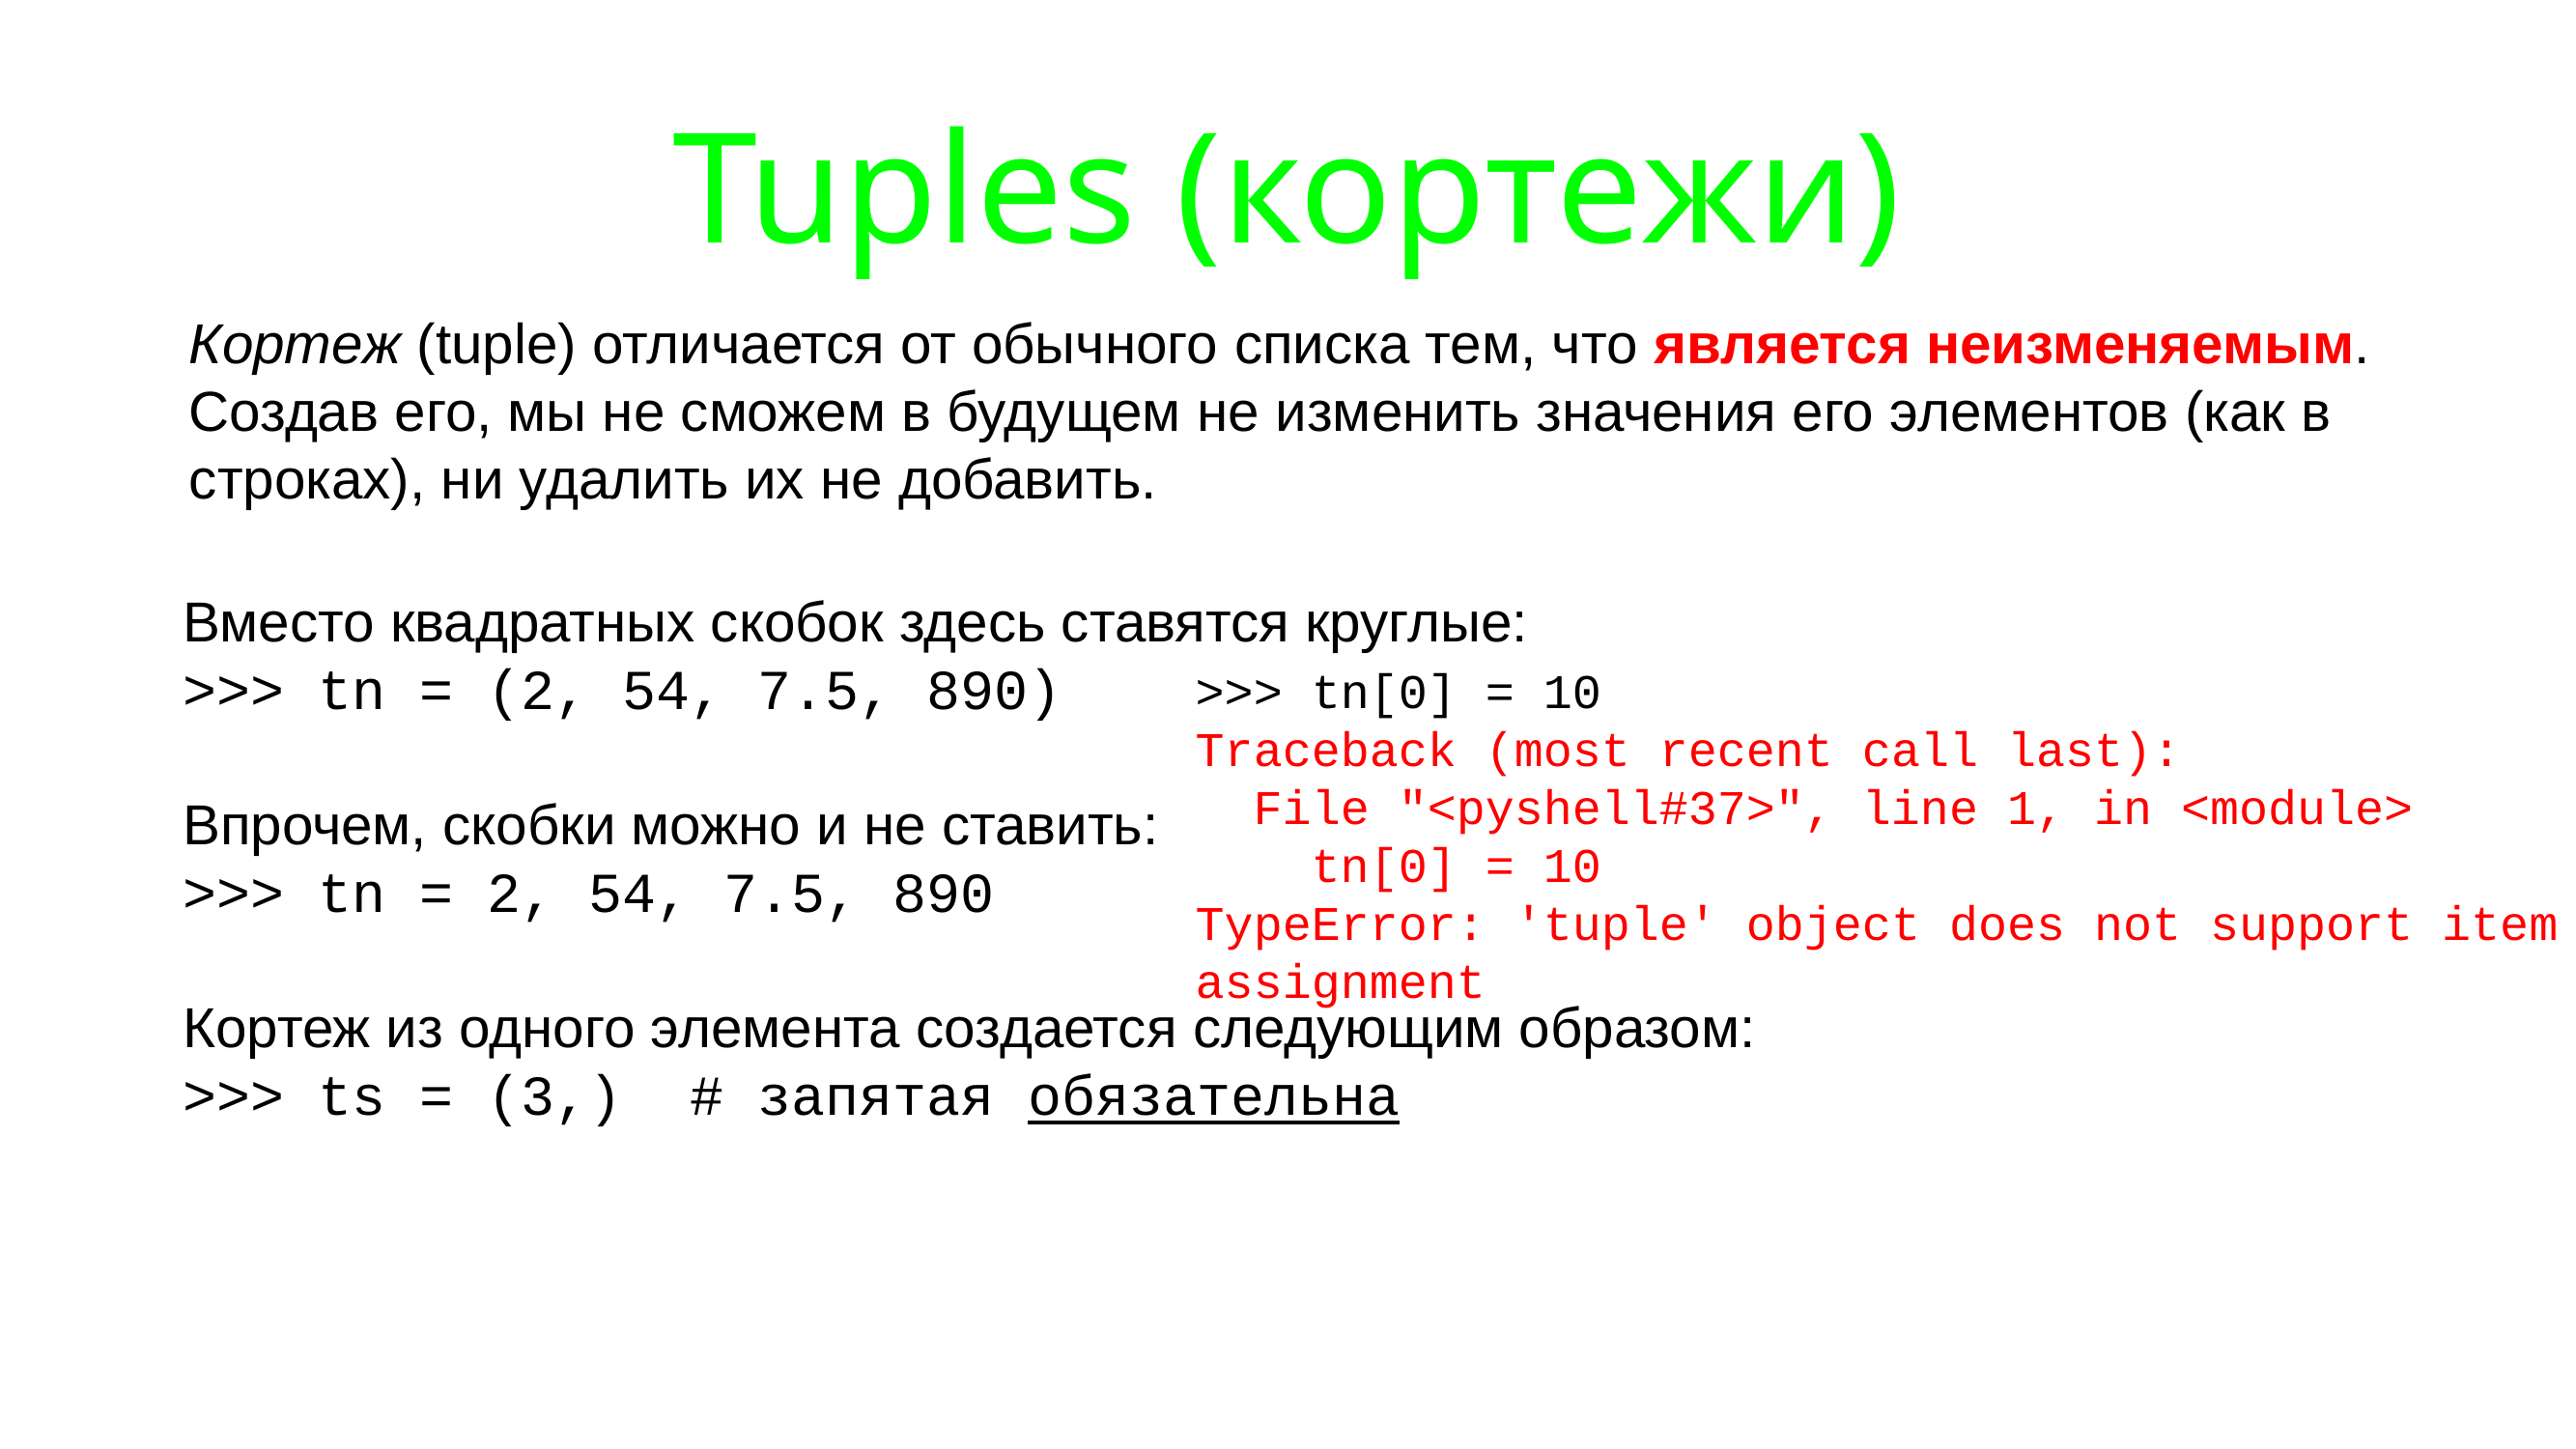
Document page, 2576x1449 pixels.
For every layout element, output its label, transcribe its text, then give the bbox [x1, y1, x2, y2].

title Tuples (кортежи) [183, 0, 2391, 365]
text_box Вместо квадратных скобок здесь ставятся круглые: >>> tn = (2, 54, 7.5, 890) Впрочем, скобки можно и не ставить: >>> tn = 2, 54, 7.5, 890 Кортеж из одного элемента создается следующим образом: >>> ts = (3,) # запятая обязательна Пустой кортеж >>> te = () [183, 583, 2366, 1409]
text_box >>> tn[0] = 10 Traceback (most recent call last): File "<pyshell#37>", line 1, in <module> tn[0] = 10 TypeError: 'tuple' object does not support item assignment [1180, 652, 2576, 1015]
list Кортеж (tuple) отличается от обычного списка тем, что является неизменяемым. Создав его, мы не сможем в будущем не изменить значения его элементов (как в строках), ни удалить их не добавить. [70, 292, 2479, 526]
